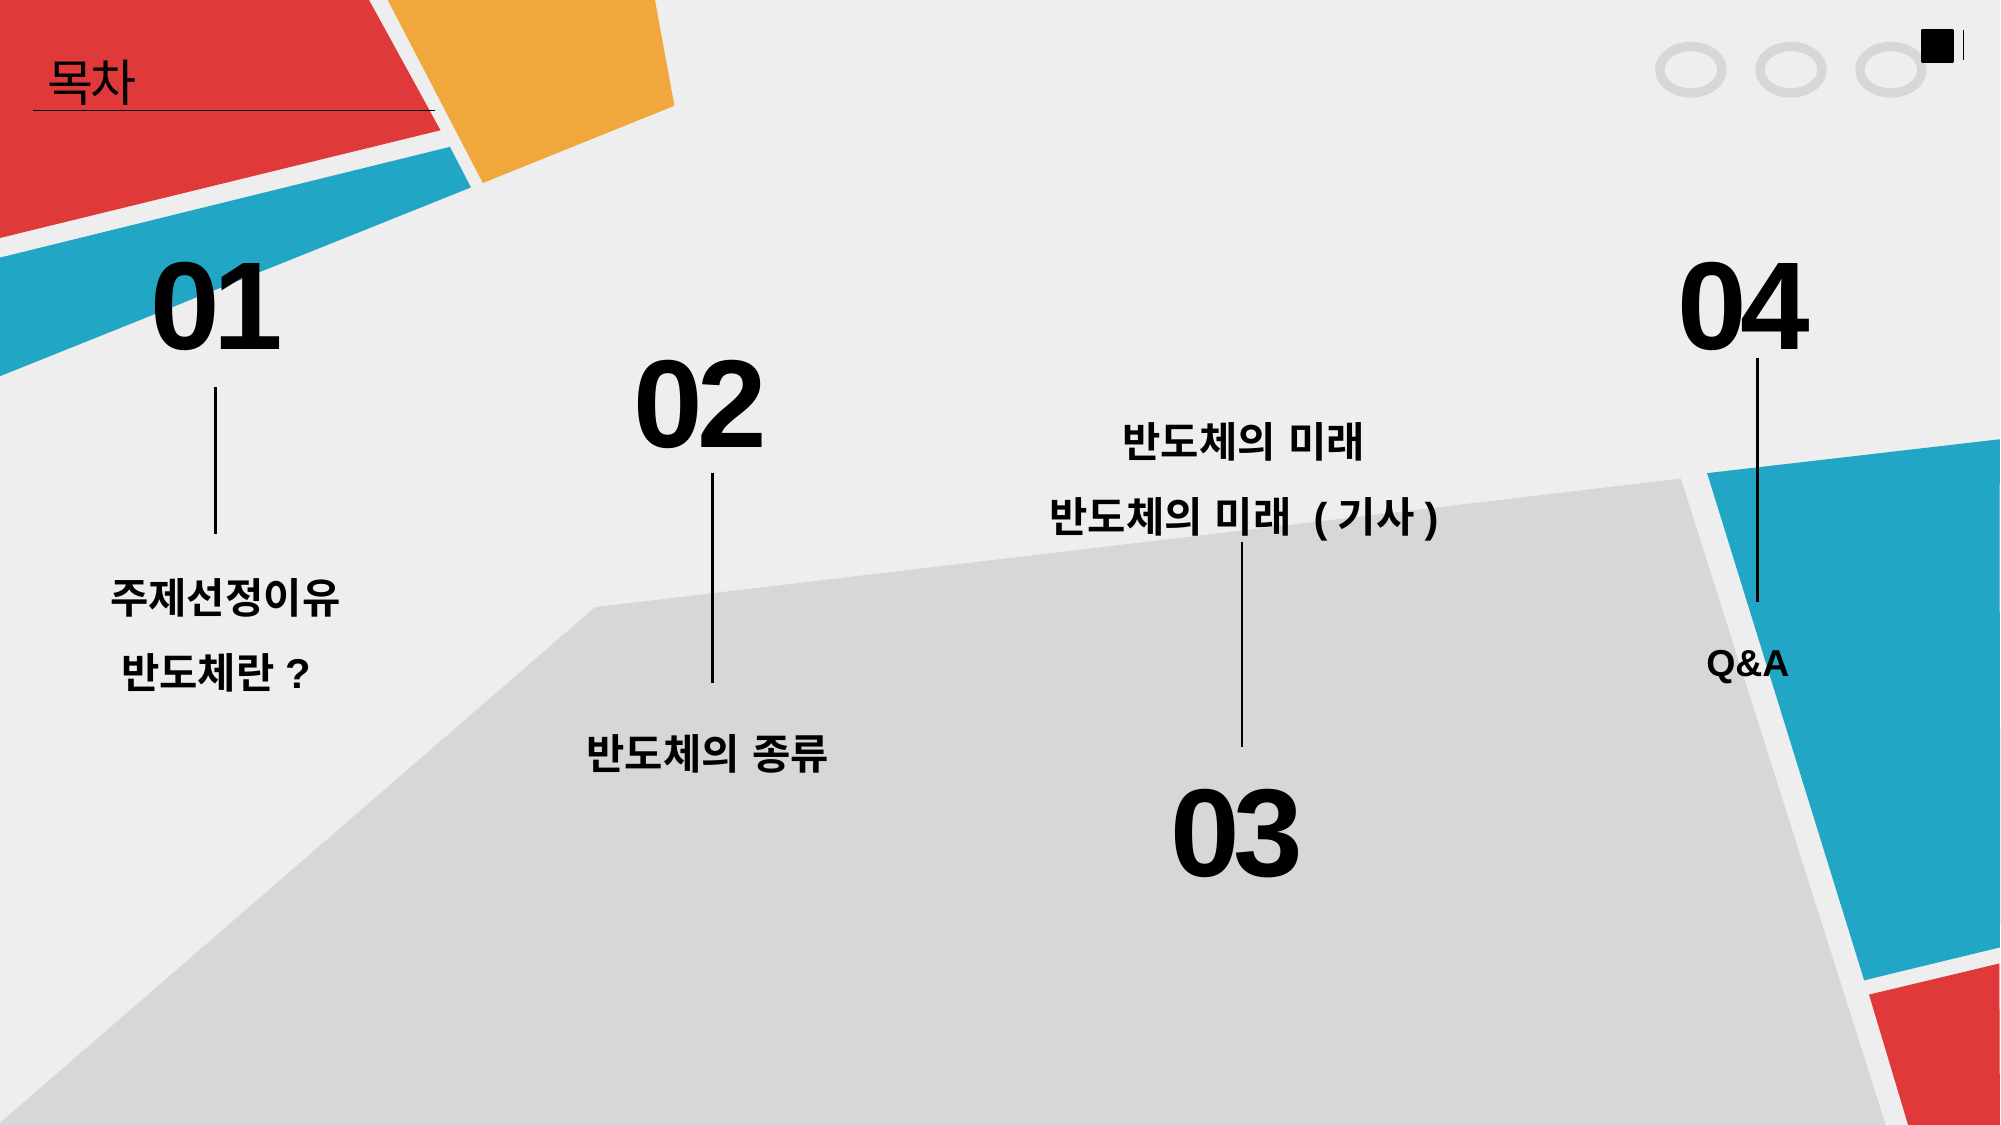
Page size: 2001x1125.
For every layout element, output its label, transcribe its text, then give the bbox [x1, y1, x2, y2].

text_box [1921, 29, 1964, 62]
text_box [524, 314, 892, 777]
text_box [1495, 216, 2000, 684]
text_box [991, 383, 1497, 926]
text_box 목차 [33, 43, 502, 119]
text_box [0, 216, 468, 697]
